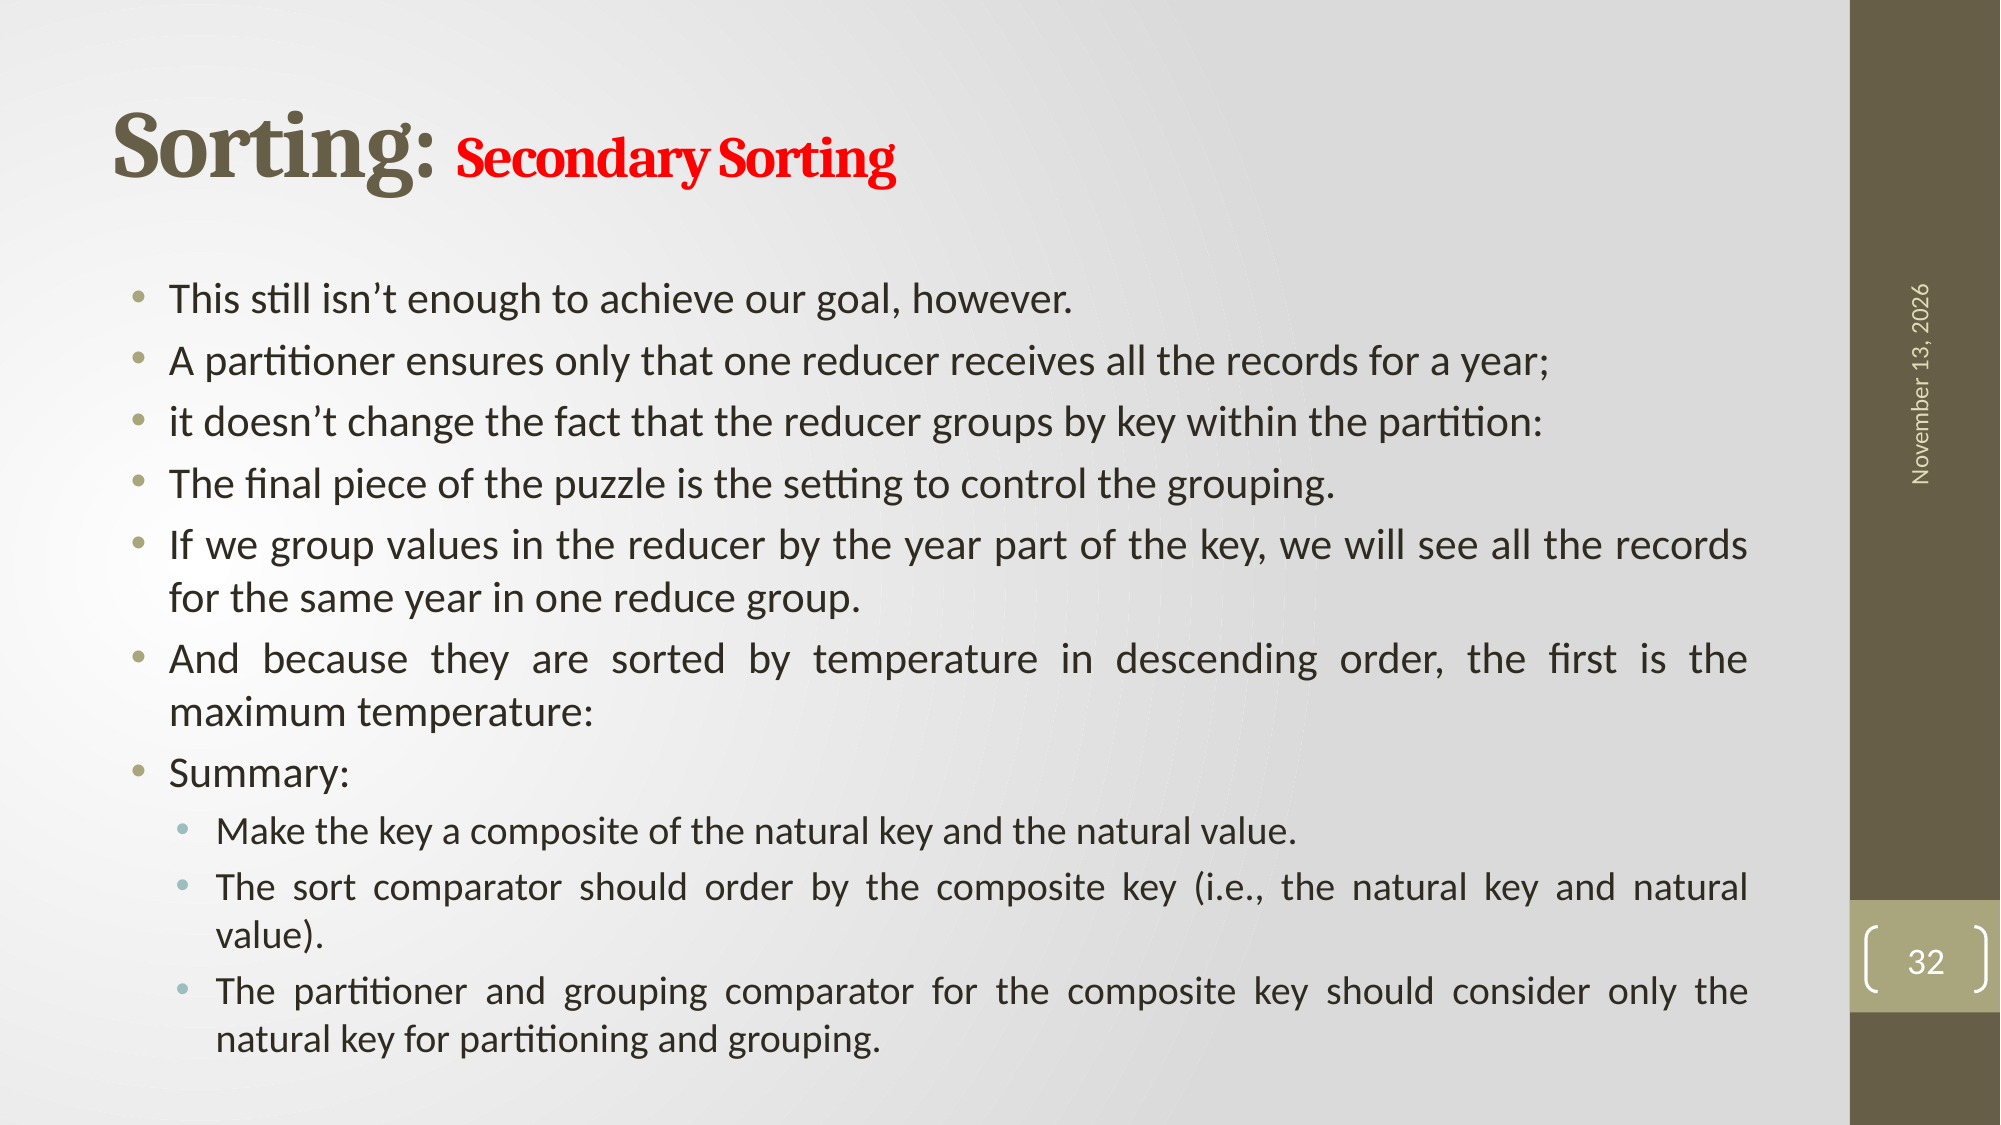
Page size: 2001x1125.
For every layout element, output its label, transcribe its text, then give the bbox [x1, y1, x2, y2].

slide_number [1878, 100, 1959, 501]
title Sorting: Secondary Sorting [99, 45, 1767, 233]
list This still isn’t enough to achieve our goal, however. A partitioner ensures only that one reducer receives all the records for a year; it doesn’t change the fact that the reducer groups by key within the partition: The final piece of the puzzle is the setting to control the grouping. If we group values in the reducer by the year part of the key, we will see all the records for the same year in one reduce group. And because they are sorted by temperature in descending order, the first is the maximum temperature: Summary: Make the key a composite of the natural key and the natural value. The sort comparator should order by the composite key (i.e., the natural key and natural value). The partitioner and grouping comparator for the composite key should consider only the natural key for partitioning and grouping. [99, 262, 1767, 1072]
slide_number 32 [1864, 925, 1988, 994]
